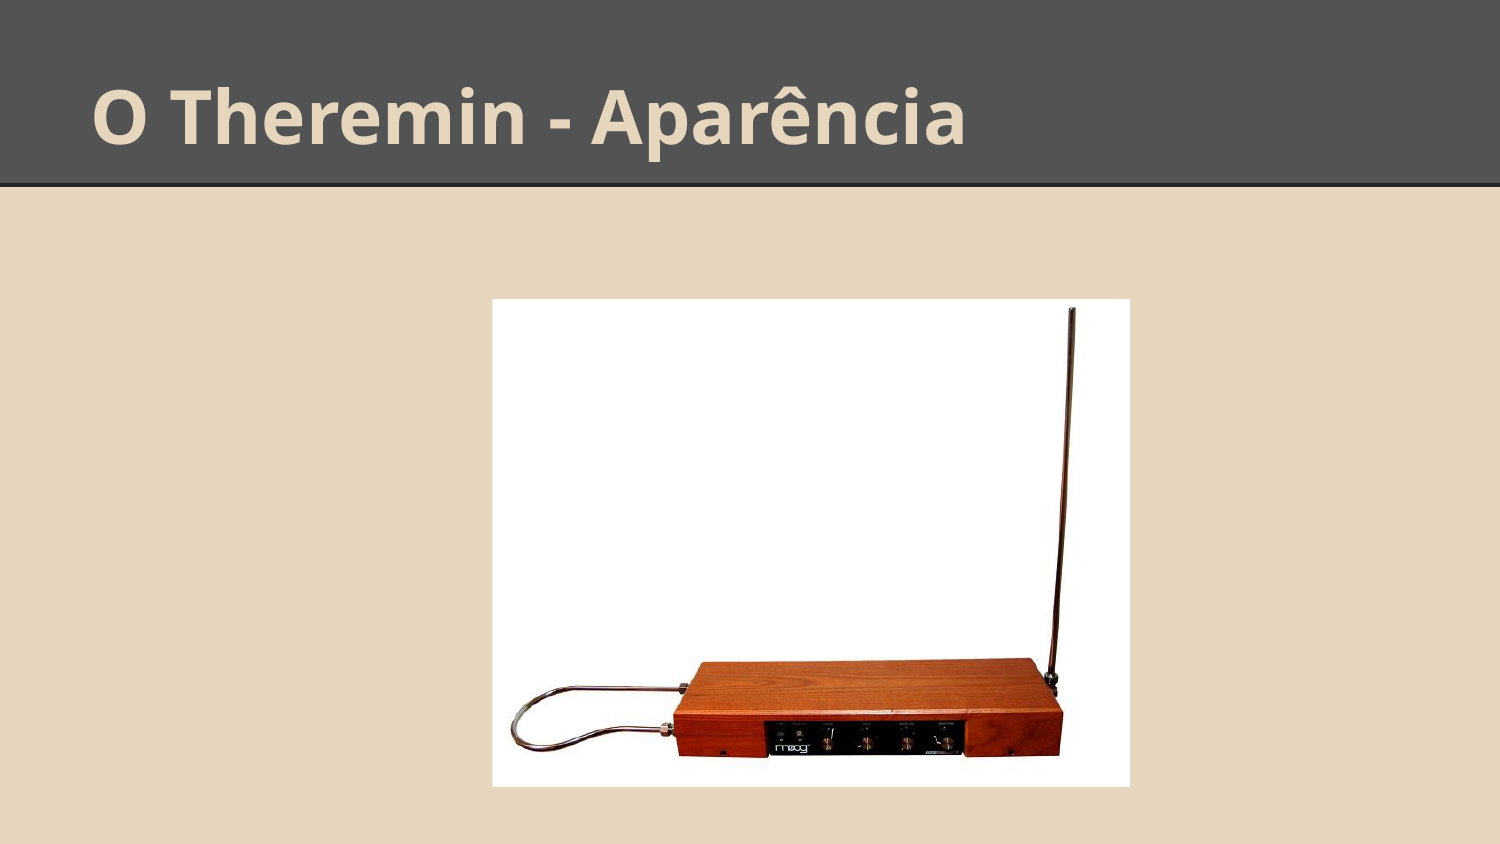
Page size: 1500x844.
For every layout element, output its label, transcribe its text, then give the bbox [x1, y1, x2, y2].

title O Theremin - Aparência [75, 33, 1425, 175]
text_box [492, 299, 1131, 787]
